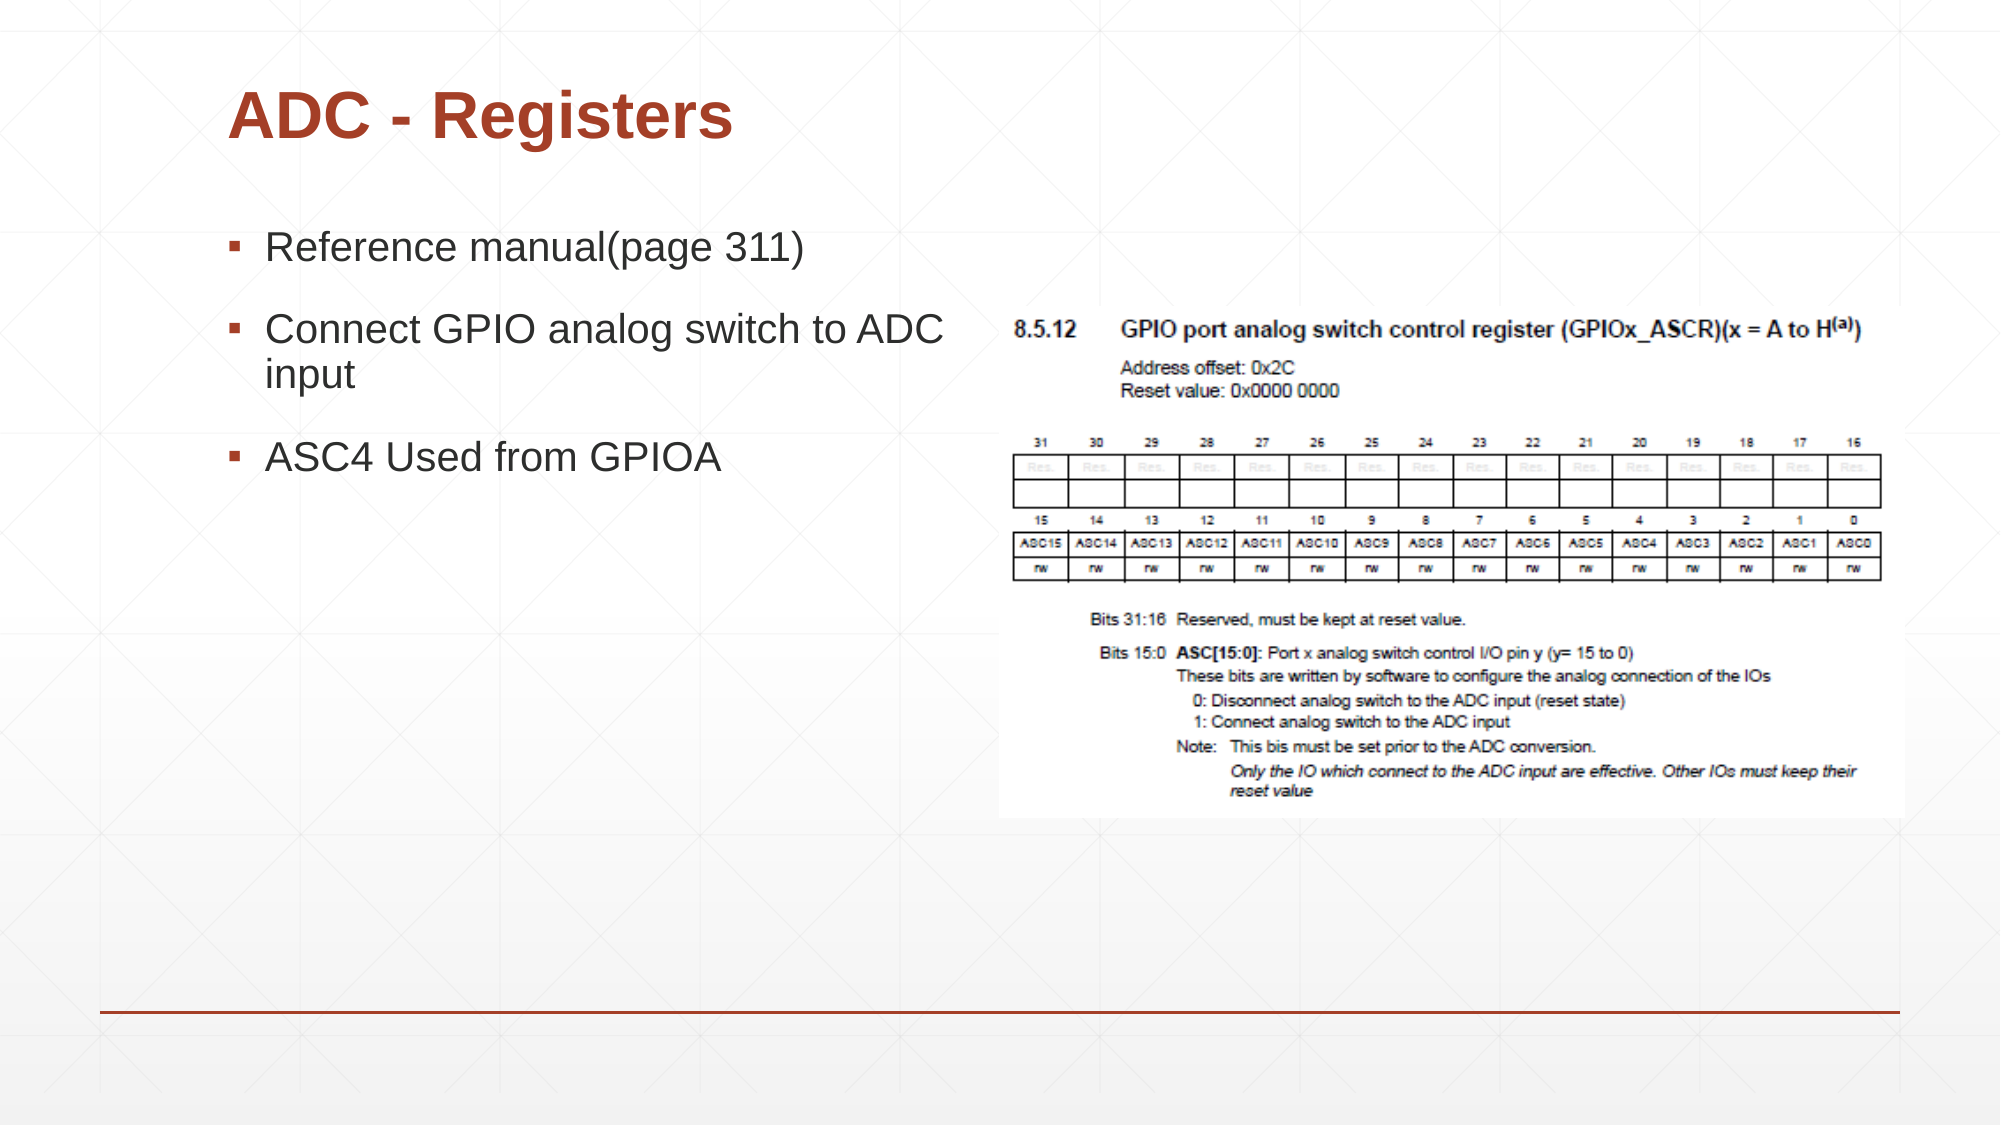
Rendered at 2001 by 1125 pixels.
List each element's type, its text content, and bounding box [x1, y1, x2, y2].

list Reference manual(page 311) Connect GPIO analog switch to ADC input ASC4 Used from GPIOA [212, 217, 1016, 843]
picture [999, 306, 1905, 819]
title ADC - Registers [212, 0, 1788, 161]
